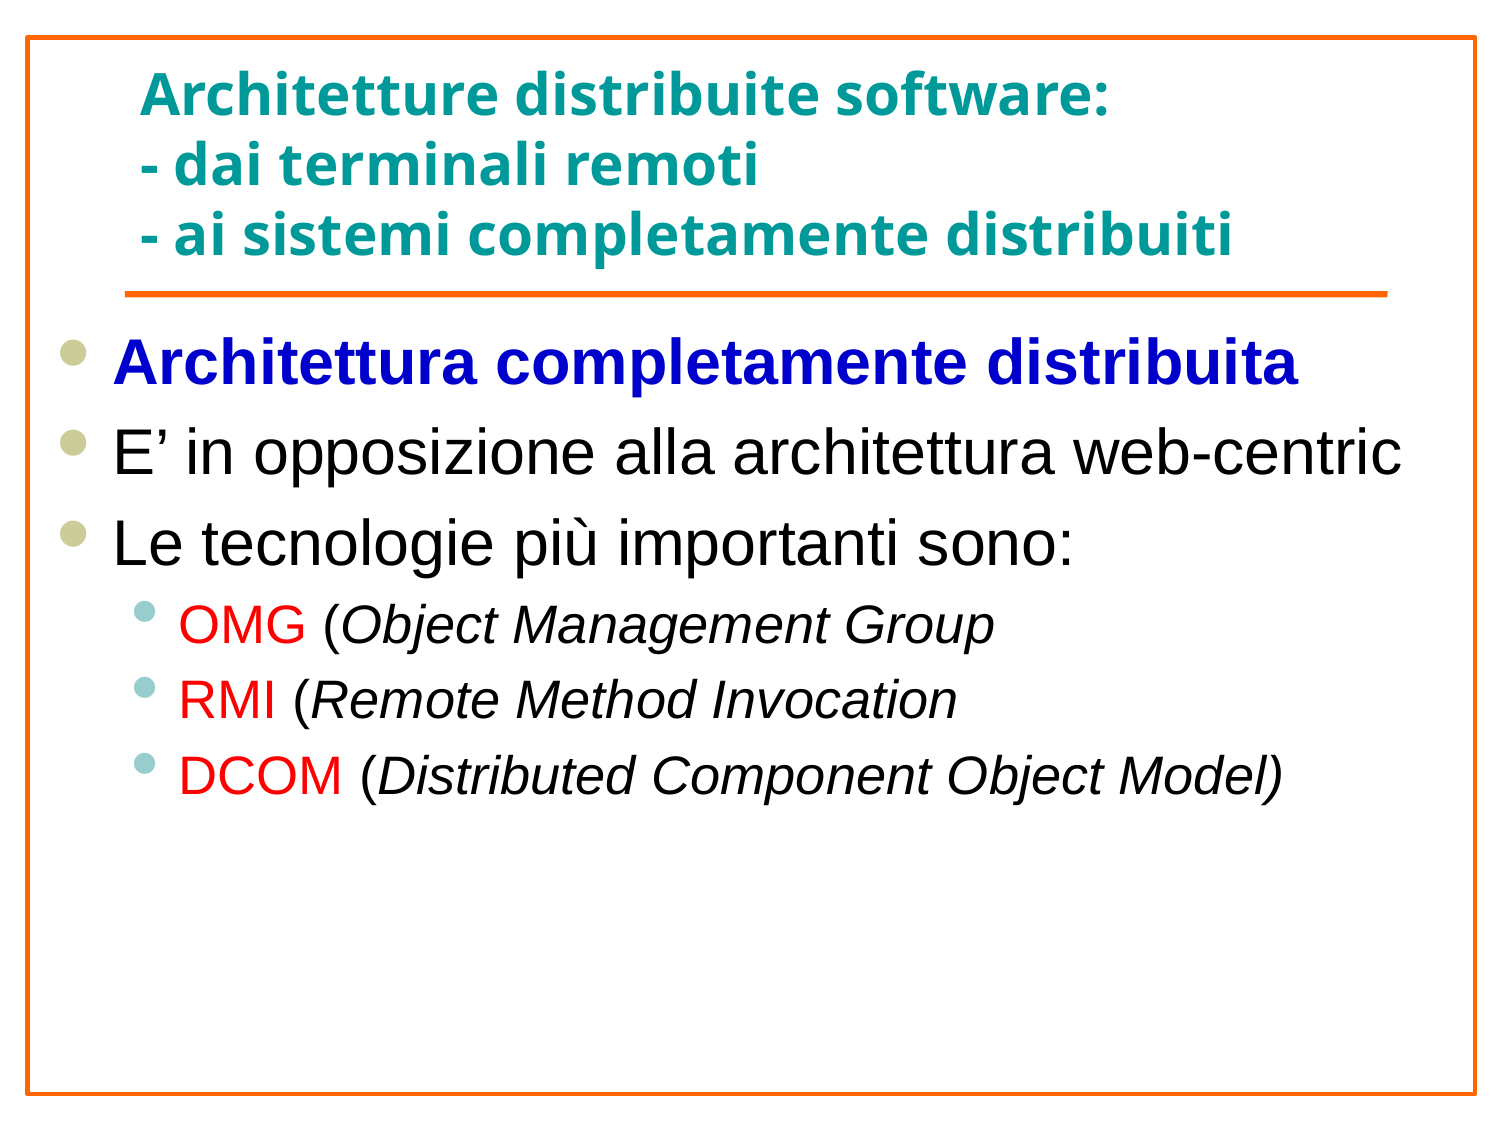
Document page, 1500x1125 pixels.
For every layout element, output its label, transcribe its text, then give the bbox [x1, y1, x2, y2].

list Architettura completamente distribuita E’ in opposizione alla architettura web-centric Le tecnologie più importanti sono: OMG (Object Management Group RMI (Remote Method Invocation DCOM (Distributed Component Object Model) [41, 312, 1471, 1071]
title Architetture distribuite software: - dai terminali remoti - ai sistemi completamente distribuiti [125, 66, 1388, 275]
